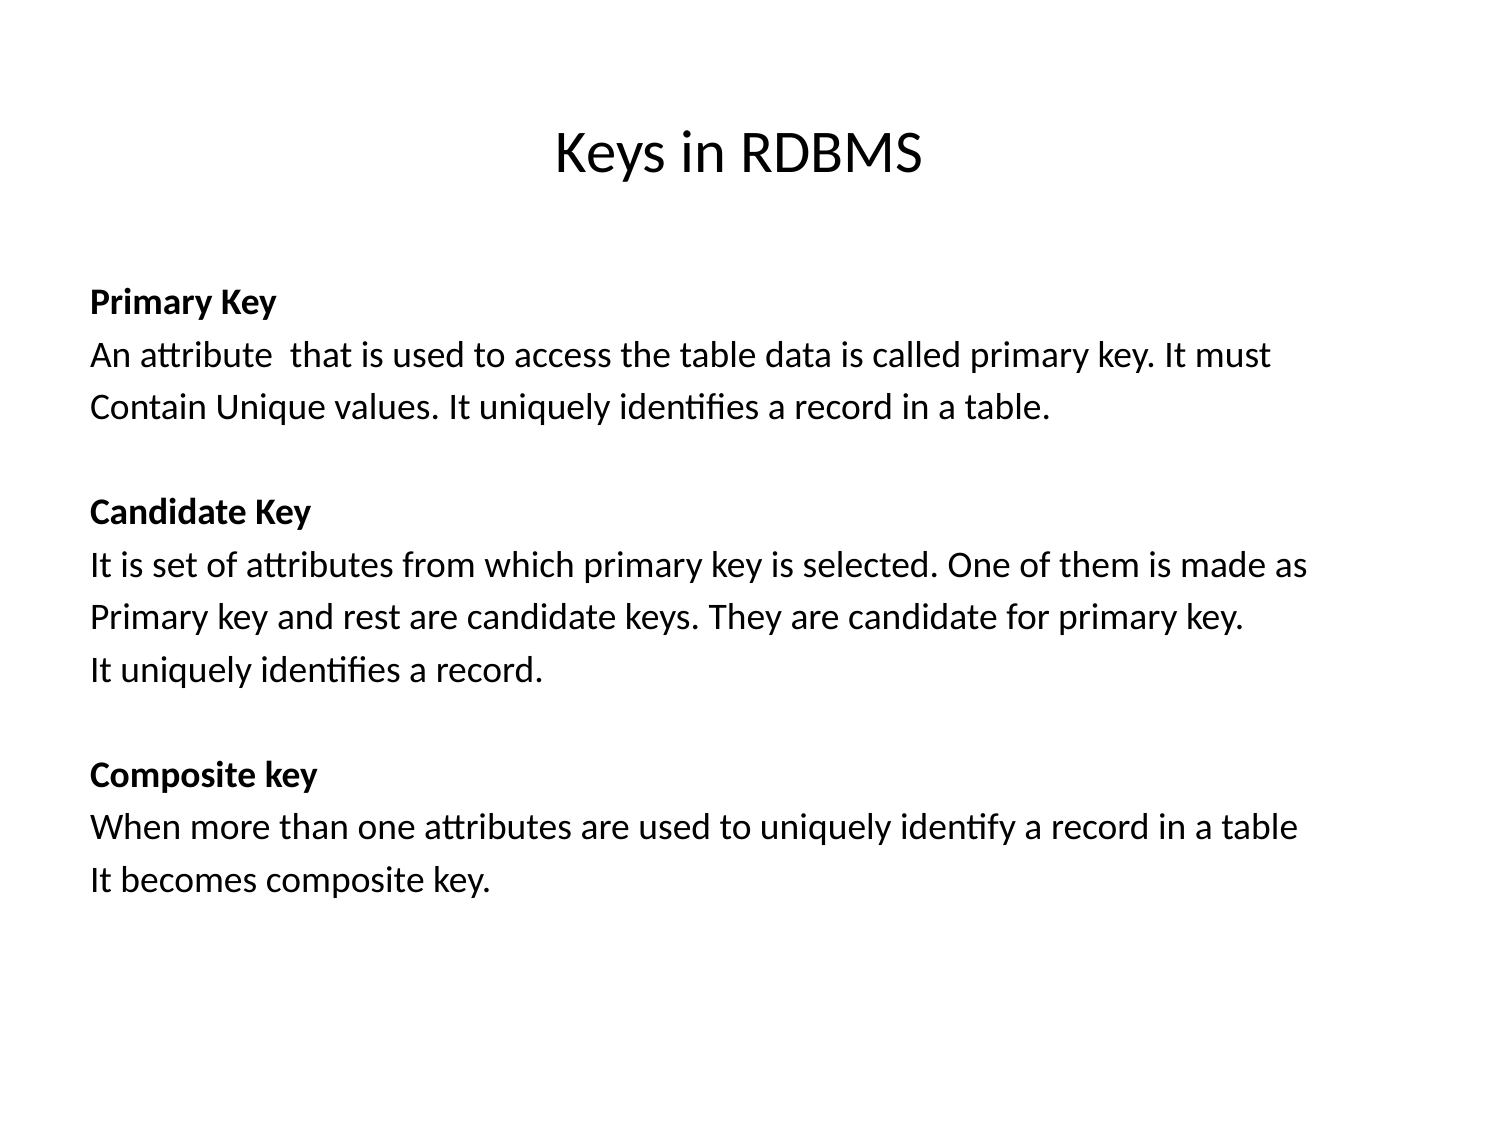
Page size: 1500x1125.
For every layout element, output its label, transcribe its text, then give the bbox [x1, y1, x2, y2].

list Primary Key An attribute that is used to access the table data is called primary key. It must Contain Unique values. It uniquely identifies a record in a table. Candidate Key It is set of attributes from which primary key is selected. One of them is made as Primary key and rest are candidate keys. They are candidate for primary key. It uniquely identifies a record. Composite key When more than one attributes are used to uniquely identify a record in a table It becomes composite key. [75, 269, 1454, 1012]
title Keys in RDBMS [64, 31, 1415, 192]
